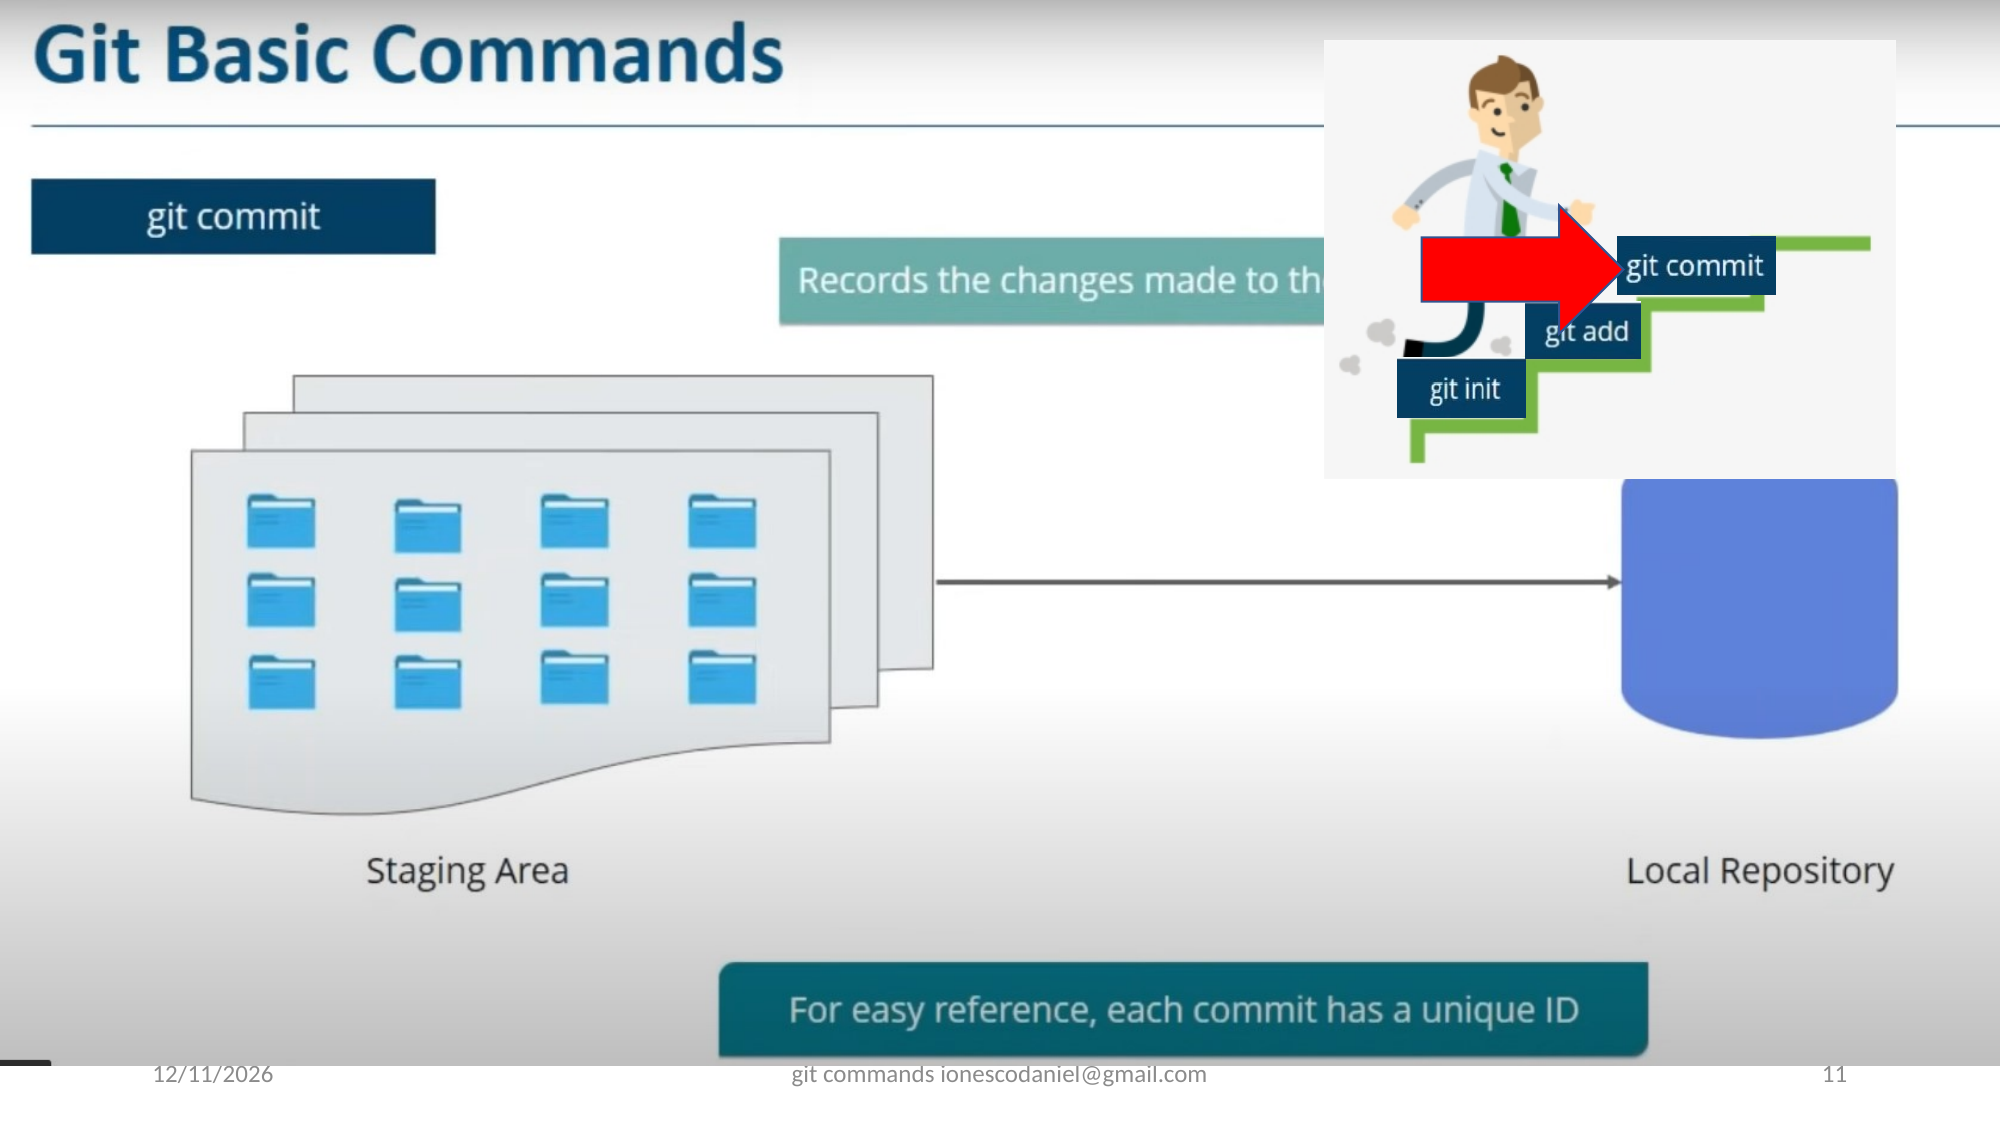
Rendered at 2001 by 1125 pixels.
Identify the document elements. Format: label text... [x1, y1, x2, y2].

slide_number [137, 1066, 588, 1103]
picture [0, 0, 2000, 1066]
slide_number 11 [1412, 1066, 1863, 1103]
footer git commands ionescodaniel@gmail.com [662, 1066, 1338, 1103]
